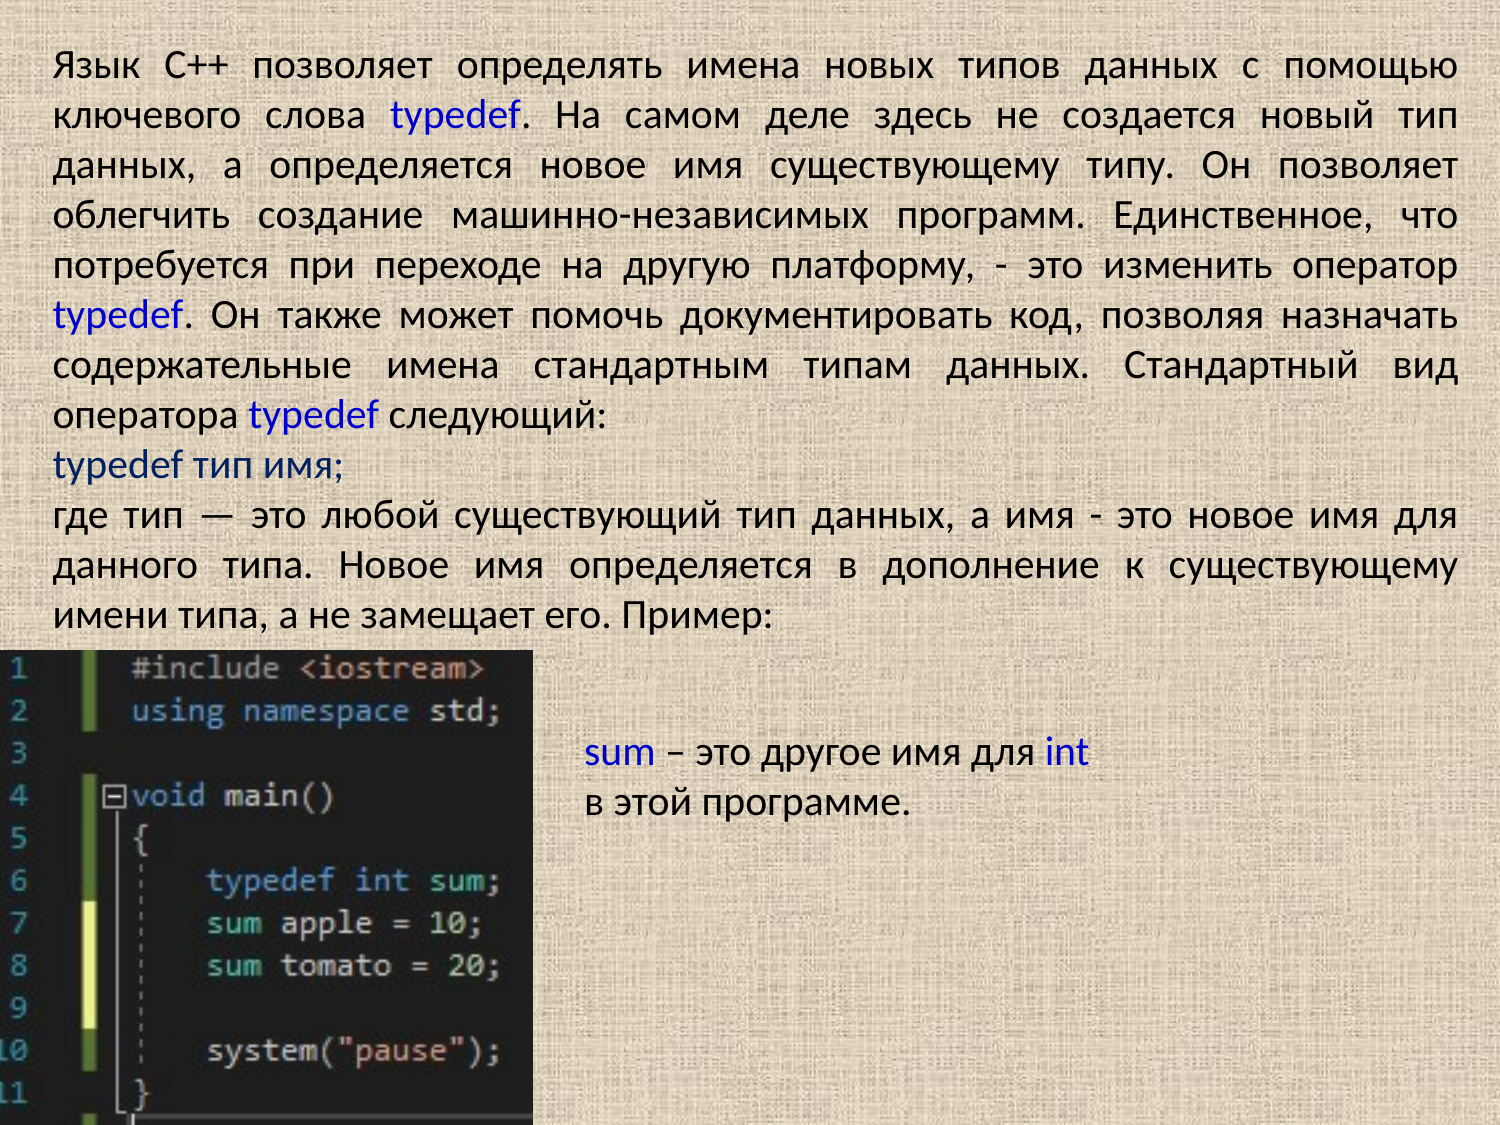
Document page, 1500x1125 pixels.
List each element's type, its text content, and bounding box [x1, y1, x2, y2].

text_box Язык С++ позволяет определять имена новых типов данных с помощью ключевого слова typedef. На самом деле здесь не создается новый тип данных, а определяется новое имя существующему типу. Он позволяет облегчить создание машинно-независимых программ. Единственное, что потребуется при переходе на другую платформу, - это изменить оператор typedef. Он также может помочь документировать код, позволяя назначать содержательные имена стандартным типам данных. Стандартный вид оператора typedef следующий: typedef тип имя; где тип — это любой существующий тип данных, а имя - это новое имя для данного типа. Новое имя определяется в дополнение к существующему имени типа, а не замещает его. Пример: [37, 29, 1474, 645]
text_box sum – это другое имя для int в этой программе. [569, 716, 1109, 832]
picture [0, 0, 1500, 1125]
